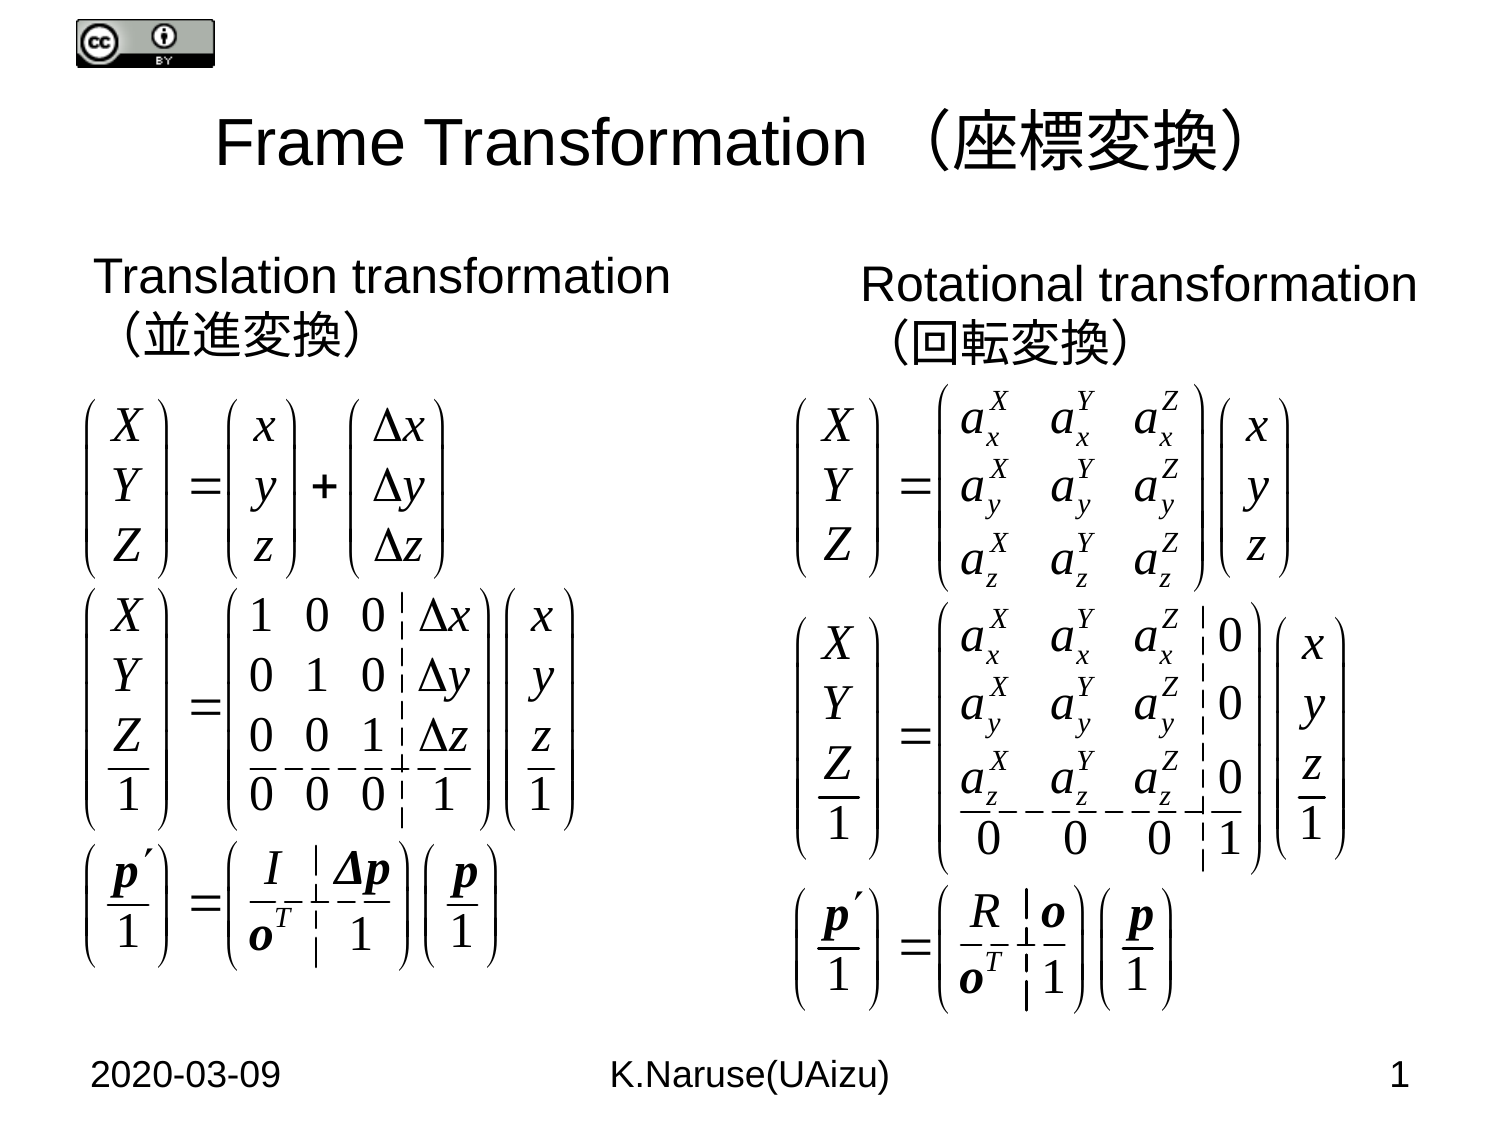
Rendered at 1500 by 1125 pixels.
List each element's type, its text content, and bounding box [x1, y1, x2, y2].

text_box Rotational transformation （回転変換） [845, 243, 1434, 379]
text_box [74, 389, 588, 982]
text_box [785, 371, 1361, 1027]
title Frame Transformation（座標変換） [75, 45, 1425, 233]
text_box Translation transformation （並進変換） [78, 236, 687, 371]
slide_number 1 [1198, 1042, 1425, 1103]
footer K.Naruse(UAizu) [312, 1042, 1188, 1103]
picture [76, 19, 215, 45]
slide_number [75, 1042, 302, 1103]
